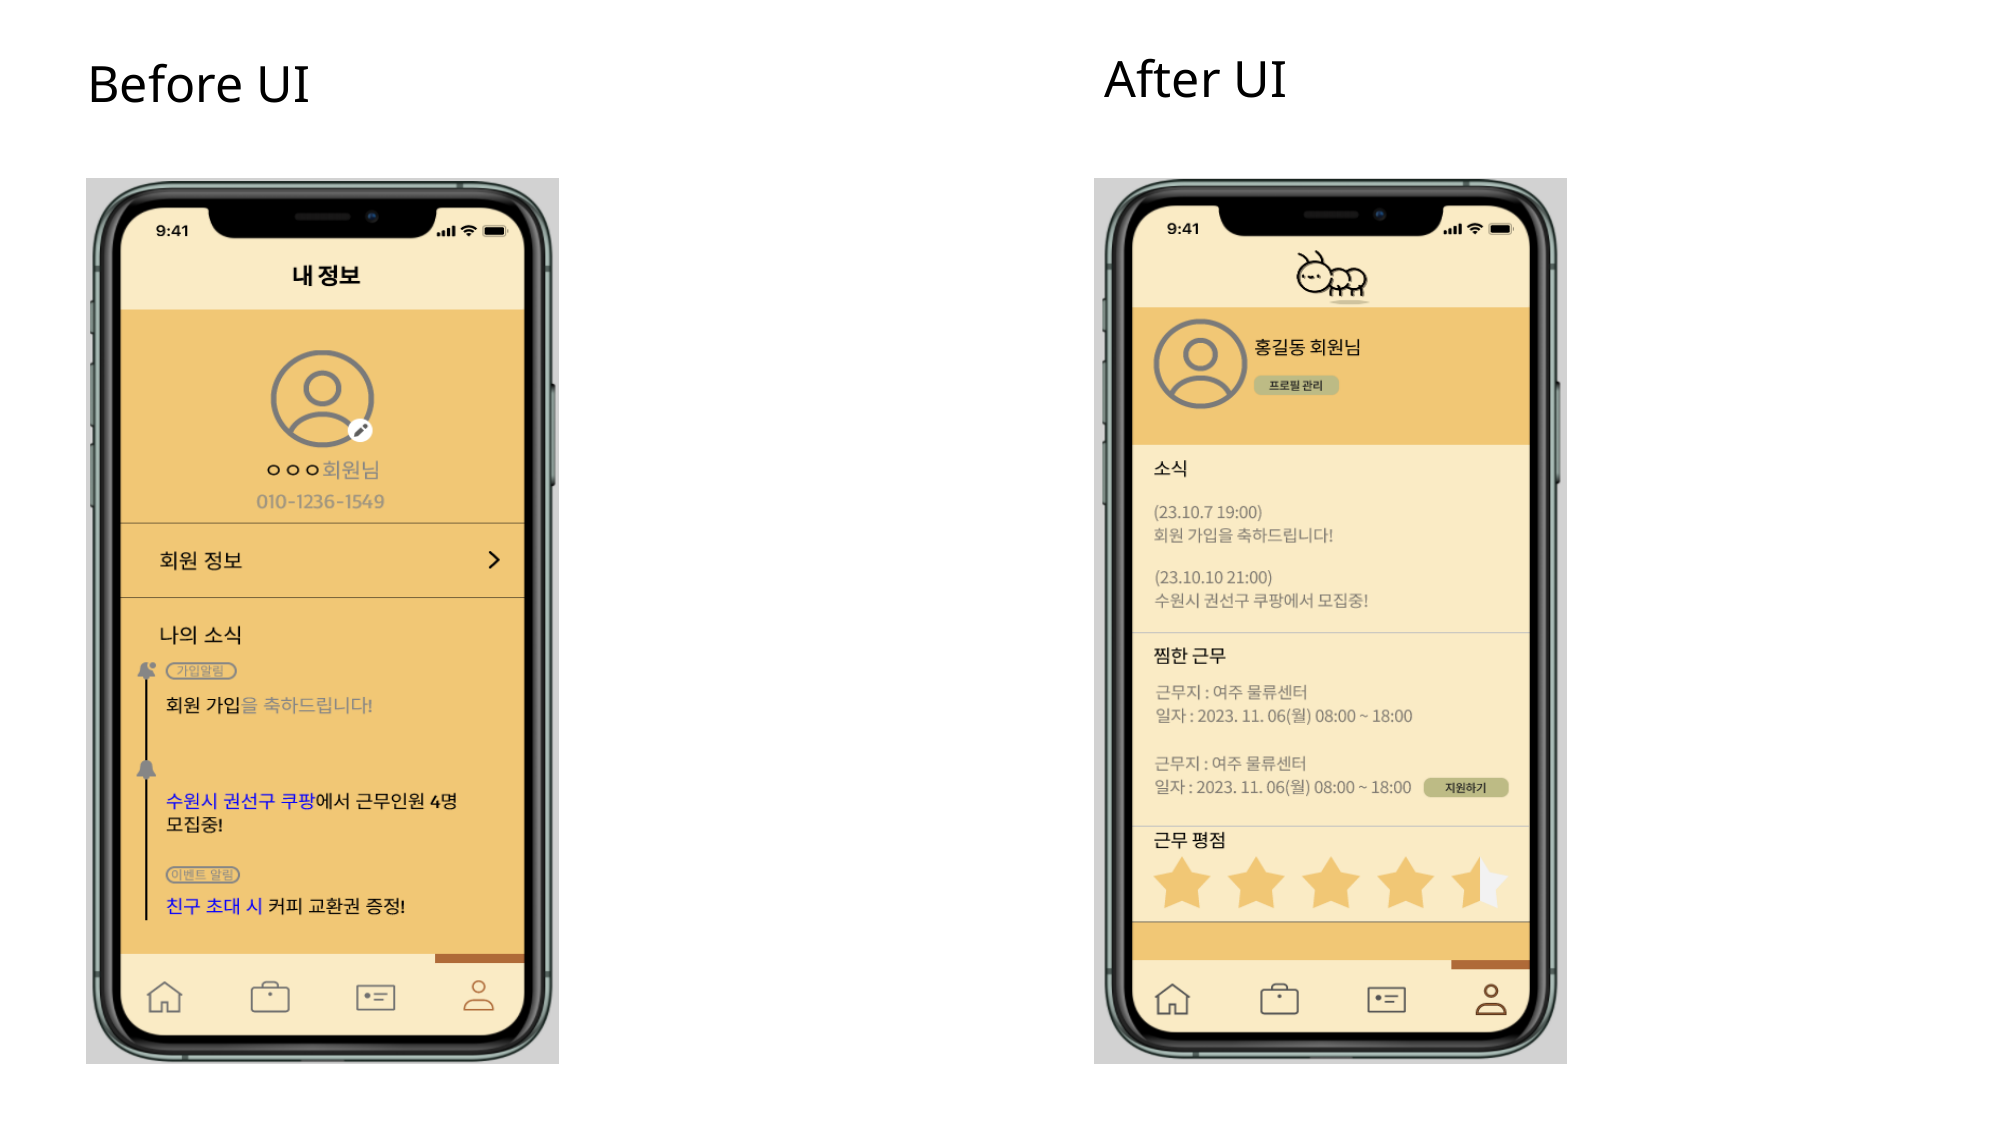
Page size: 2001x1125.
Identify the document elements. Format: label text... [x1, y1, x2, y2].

picture [86, 178, 559, 1064]
text_box After UI [1089, 13, 1718, 455]
title Before UI [72, 48, 700, 490]
picture [1094, 178, 1567, 1064]
